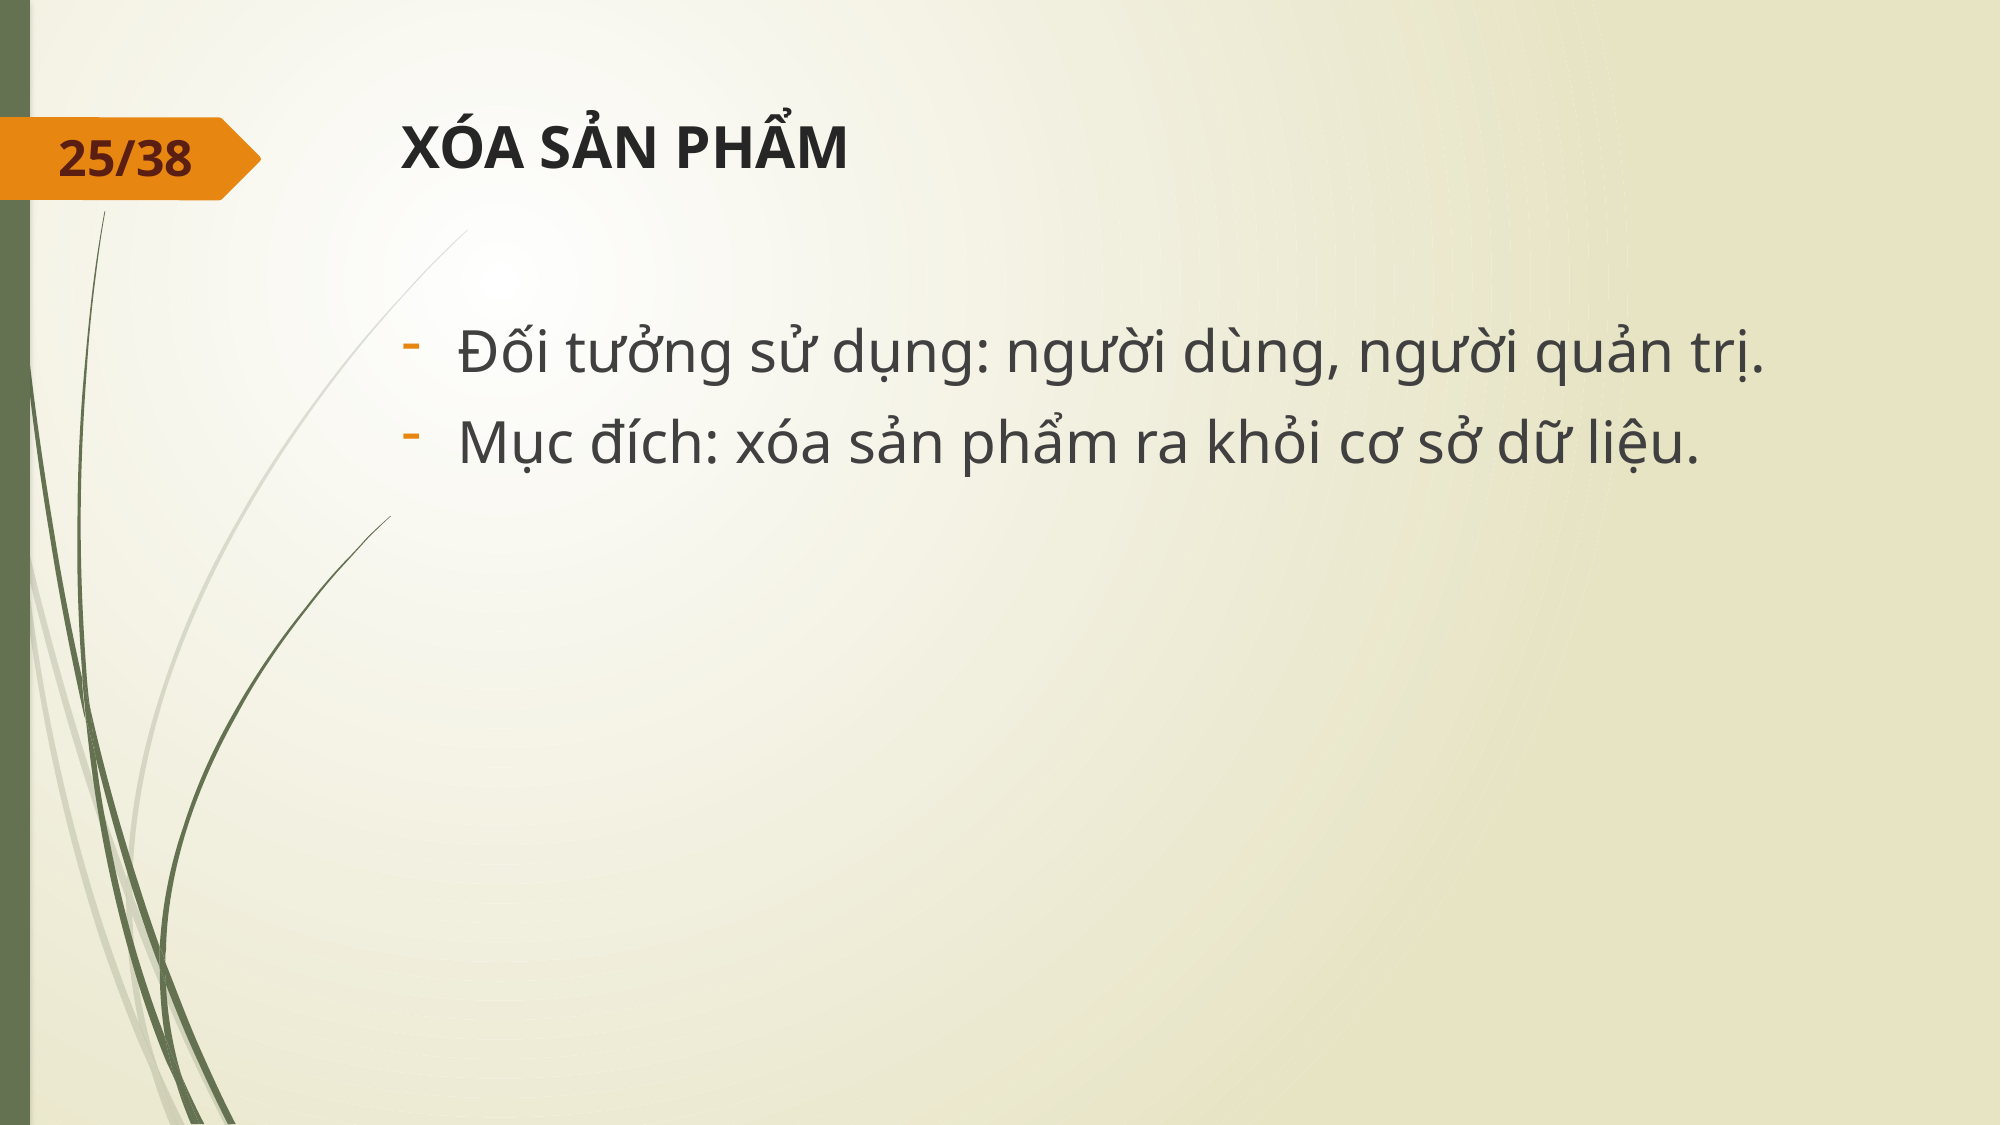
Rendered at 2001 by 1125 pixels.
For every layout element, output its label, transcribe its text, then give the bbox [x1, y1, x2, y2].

title XÓA SẢN PHẨM [386, 102, 1888, 306]
list Đối tưởng sử dụng: người dùng, người quản trị. Mục đích: xóa sản phẩm ra khỏi cơ sở dữ liệu. [386, 306, 1888, 1061]
text_box 25/38 [43, 118, 224, 194]
